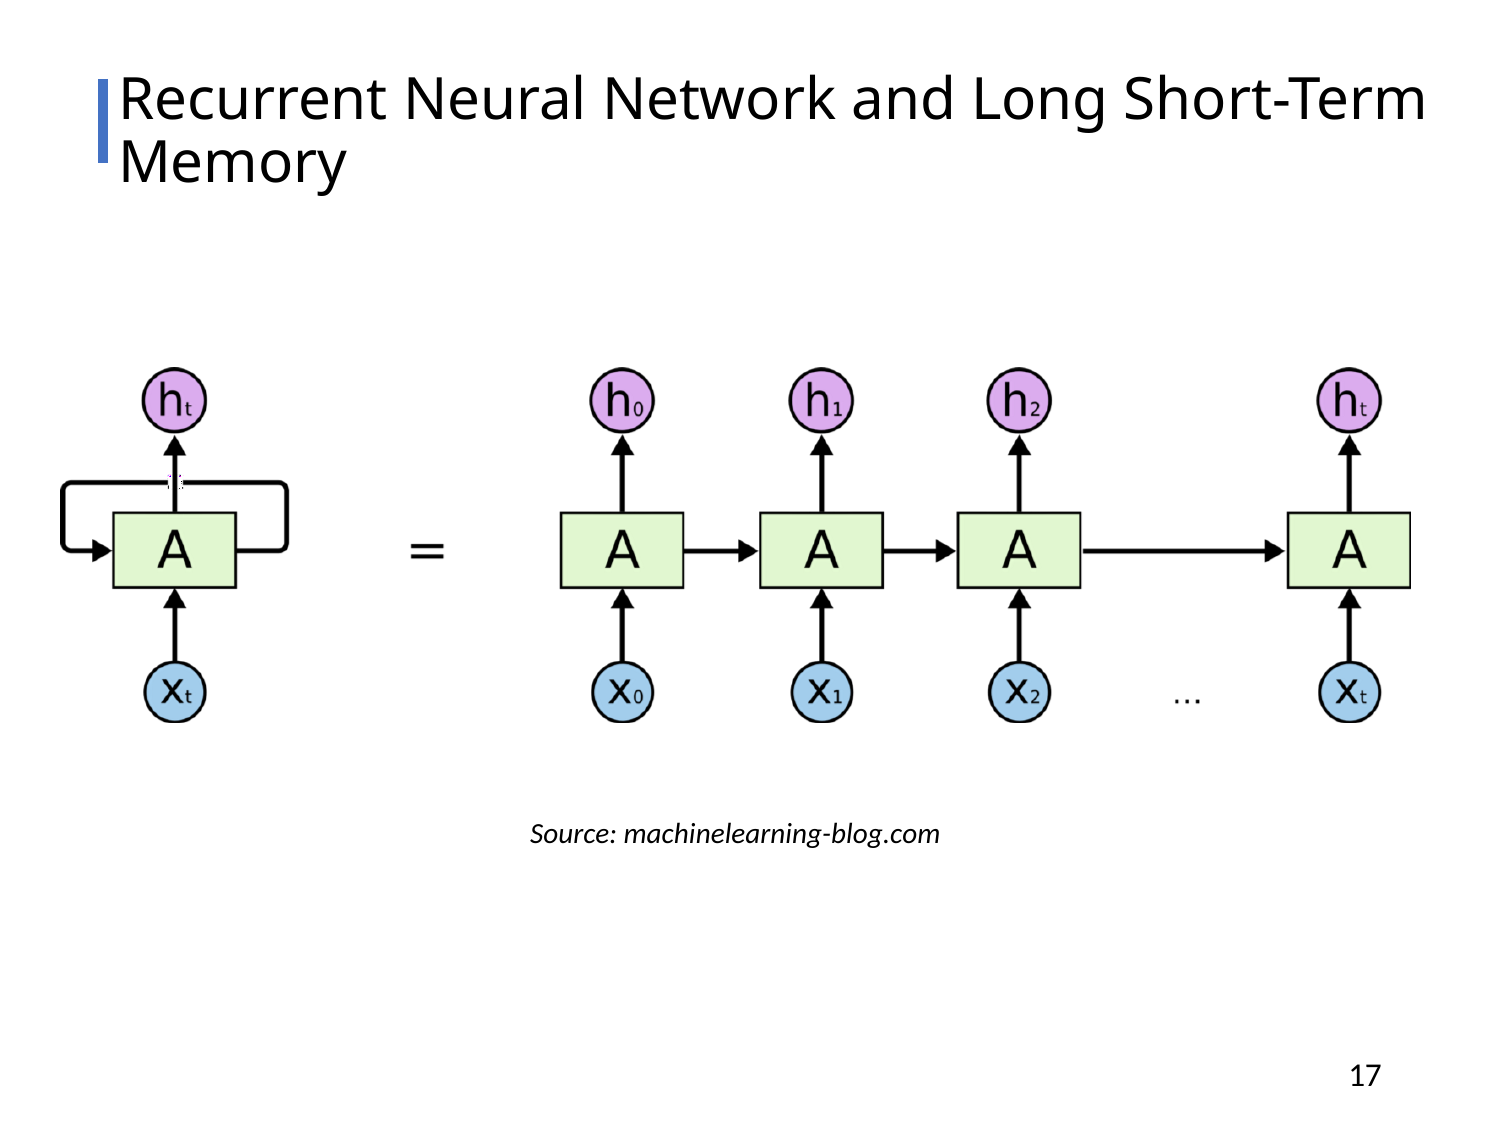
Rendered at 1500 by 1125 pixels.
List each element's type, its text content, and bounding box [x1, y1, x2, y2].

text_box Source: machinelearning-blog.com [515, 806, 956, 857]
picture [60, 367, 1411, 723]
title Recurrent Neural Network and Long Short-Term Memory [103, 59, 1485, 204]
slide_number 17 [1059, 1042, 1397, 1103]
